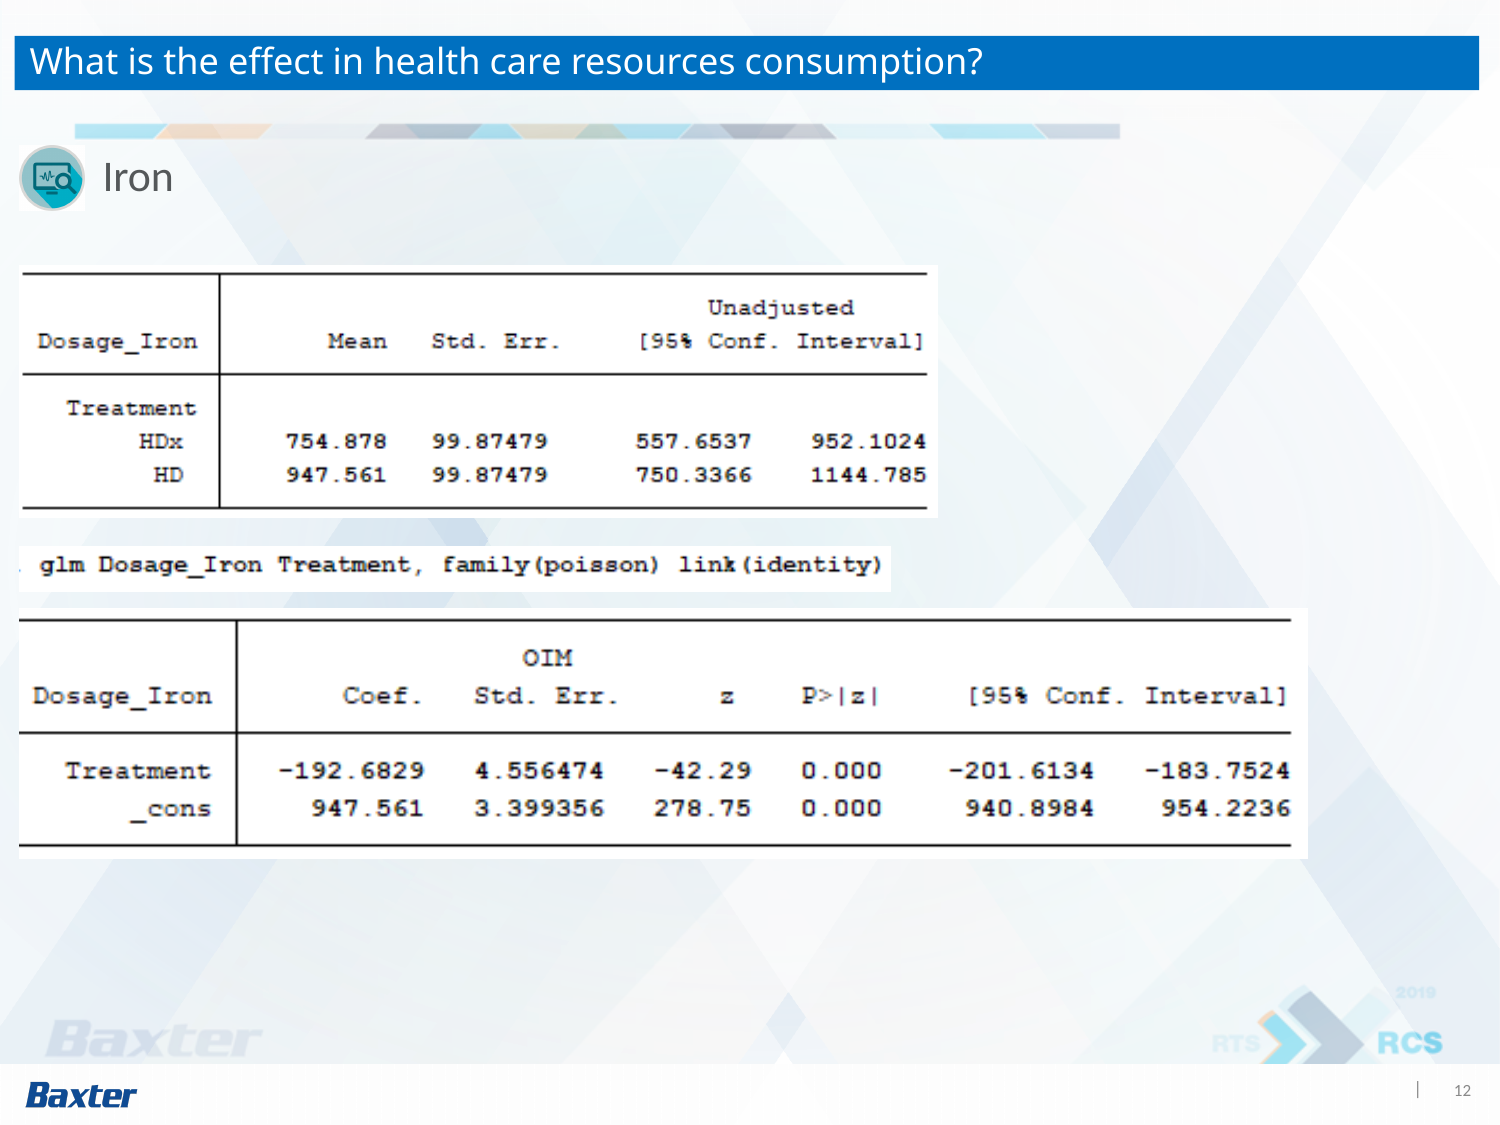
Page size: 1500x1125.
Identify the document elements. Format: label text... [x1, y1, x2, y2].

picture [0, 0, 1500, 1125]
title What is the effect in health care resources consumption? [14, 35, 1480, 91]
text_box Iron [87, 139, 1423, 208]
